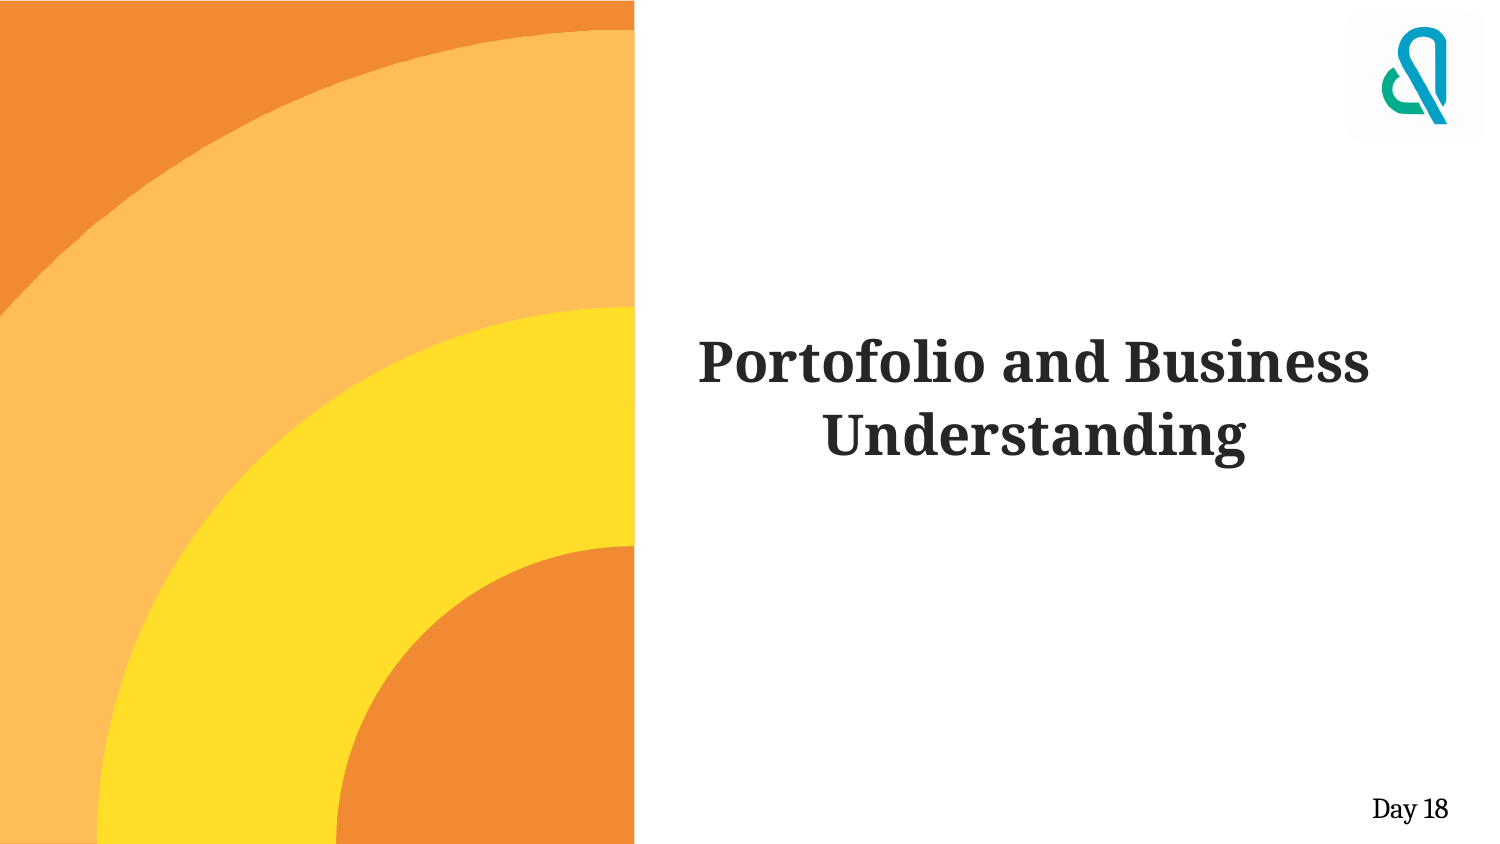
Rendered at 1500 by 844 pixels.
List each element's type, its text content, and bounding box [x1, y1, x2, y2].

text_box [0, 0, 635, 844]
list Portofolio and Business Understanding [666, 306, 1402, 795]
text_box [1346, 8, 1485, 144]
text_box Day 18 [1364, 785, 1485, 828]
